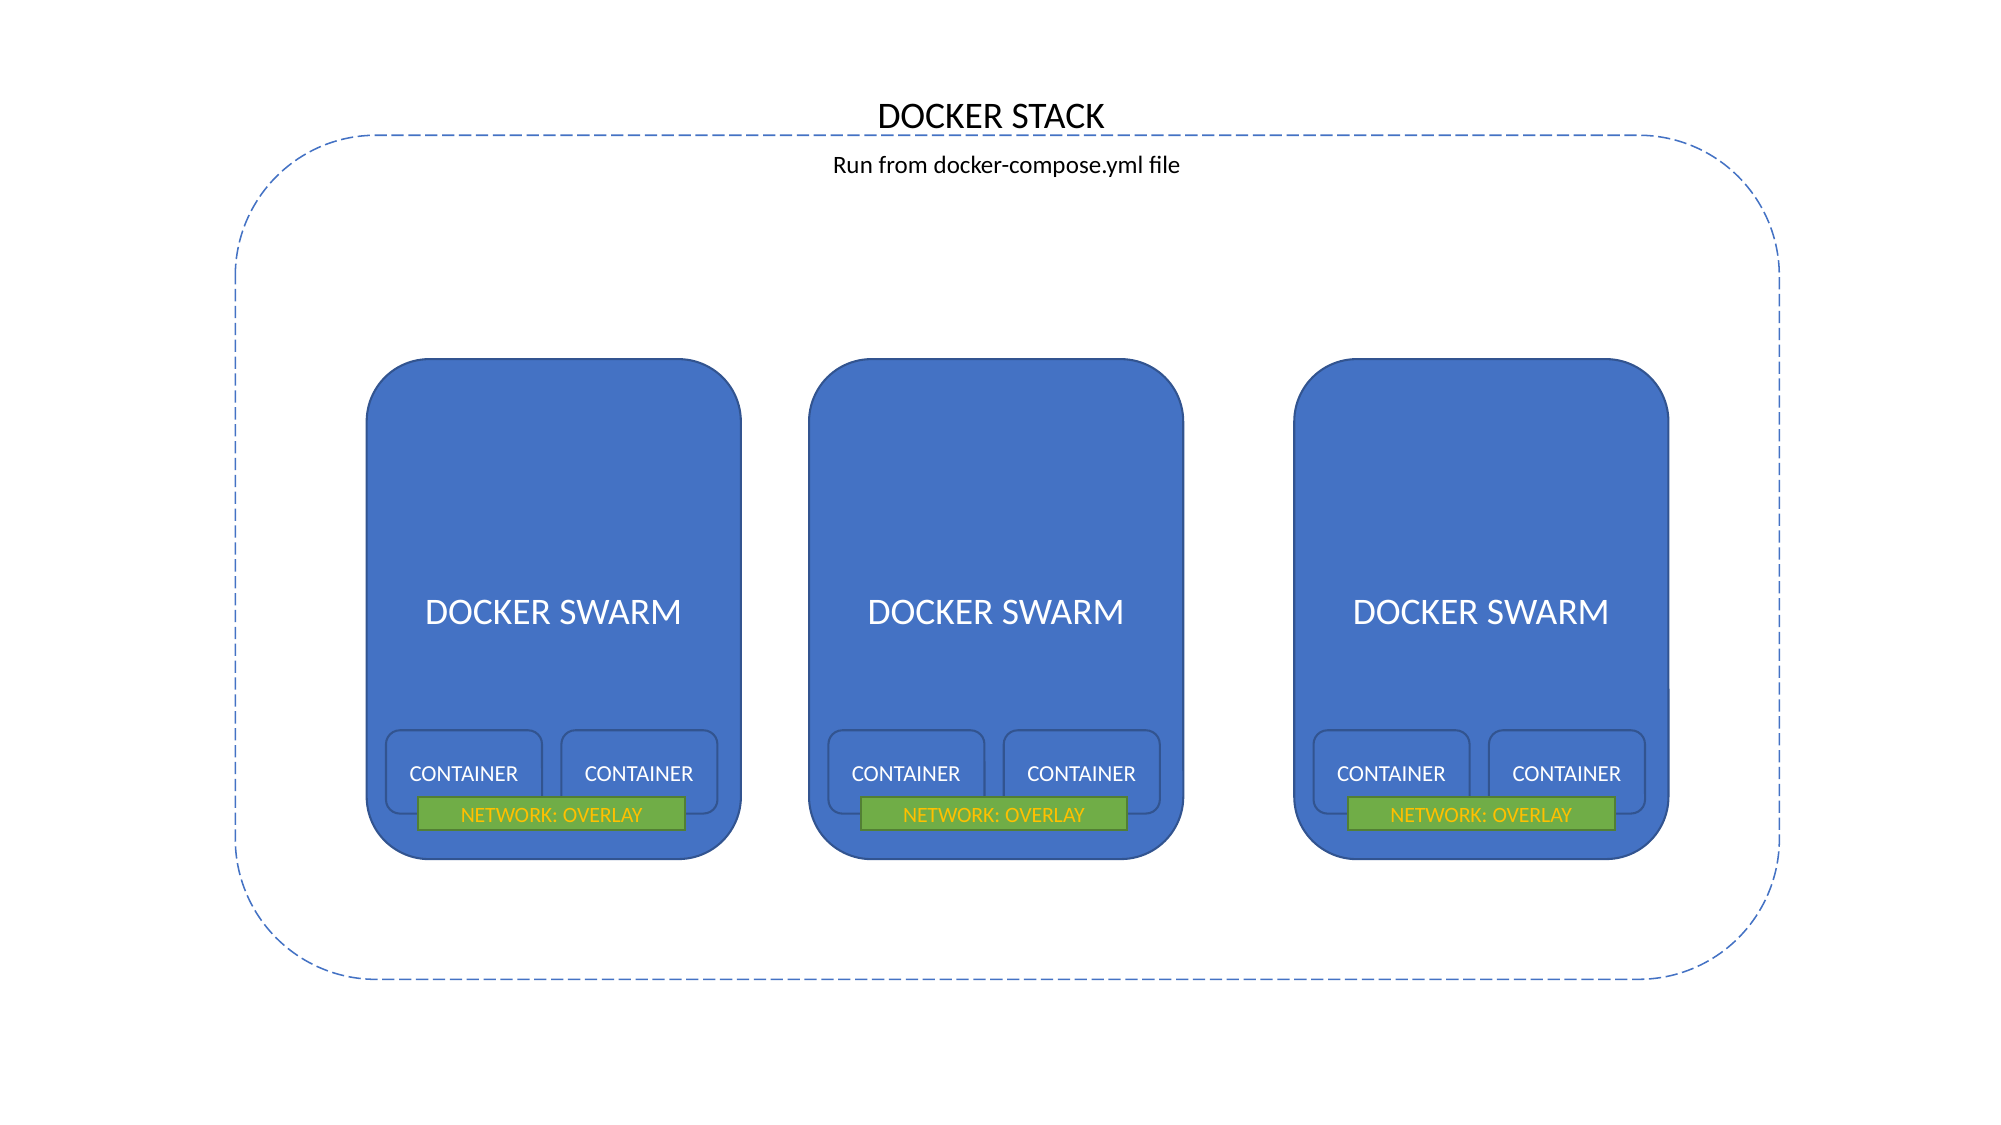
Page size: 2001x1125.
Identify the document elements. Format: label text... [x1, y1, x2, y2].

text_box DOCKER STACK [862, 83, 1137, 141]
text_box [235, 135, 1780, 980]
text_box DOCKER SWARM [1293, 358, 1670, 861]
text_box CONTAINER [827, 729, 986, 815]
text_box Run from docker-compose.yml file [818, 141, 1197, 186]
text_box CONTAINER [384, 729, 544, 815]
text_box NETWORK: OVERLAY [1347, 796, 1616, 831]
text_box CONTAINER [1312, 729, 1471, 815]
text_box CONTAINER [1487, 729, 1647, 815]
text_box CONTAINER [1002, 729, 1161, 815]
text_box NETWORK: OVERLAY [860, 796, 1128, 831]
text_box DOCKER SWARM [808, 358, 1185, 861]
text_box DOCKER SWARM [365, 358, 742, 861]
text_box CONTAINER [560, 729, 719, 815]
text_box NETWORK: OVERLAY [417, 796, 686, 831]
